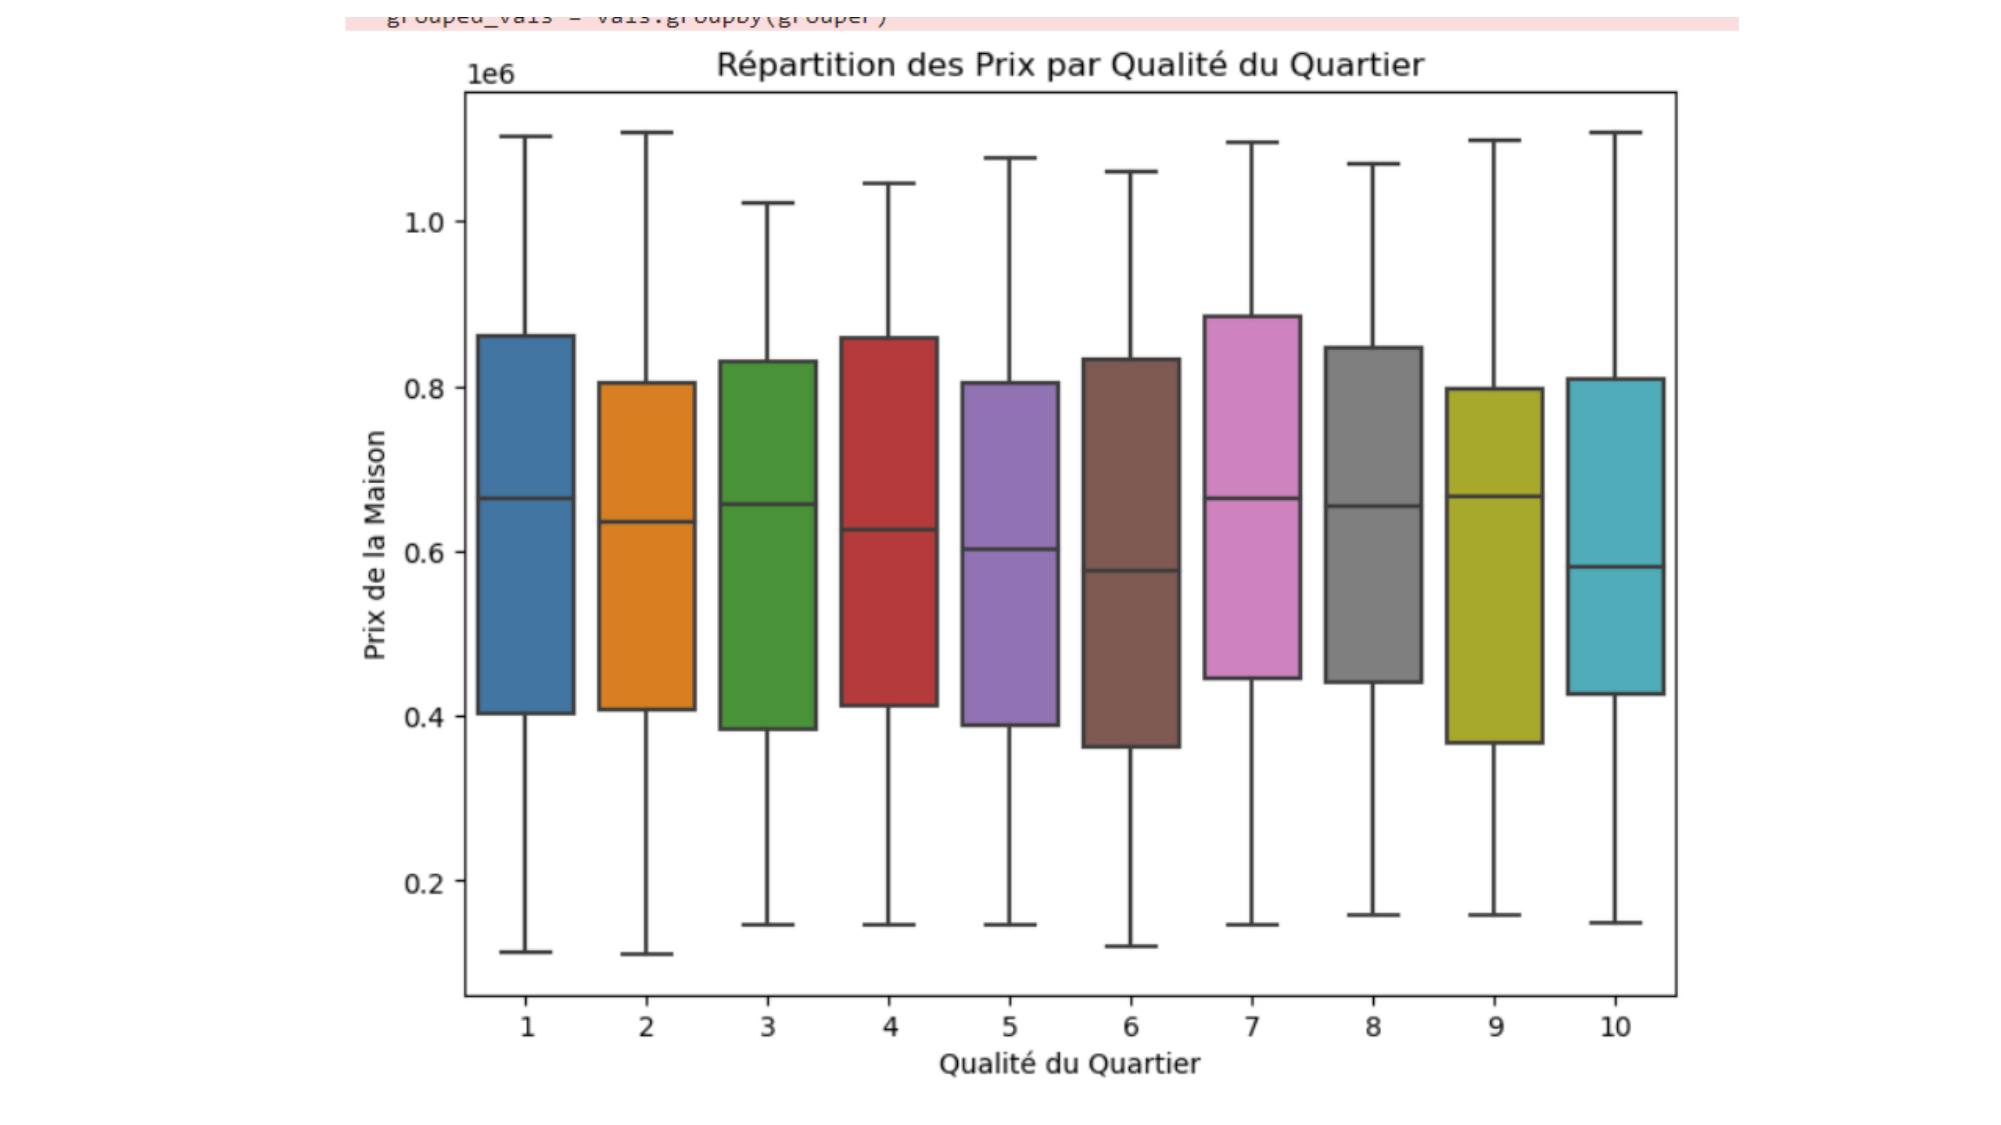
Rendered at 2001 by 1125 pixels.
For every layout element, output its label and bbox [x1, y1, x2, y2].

picture [261, 17, 1739, 1108]
